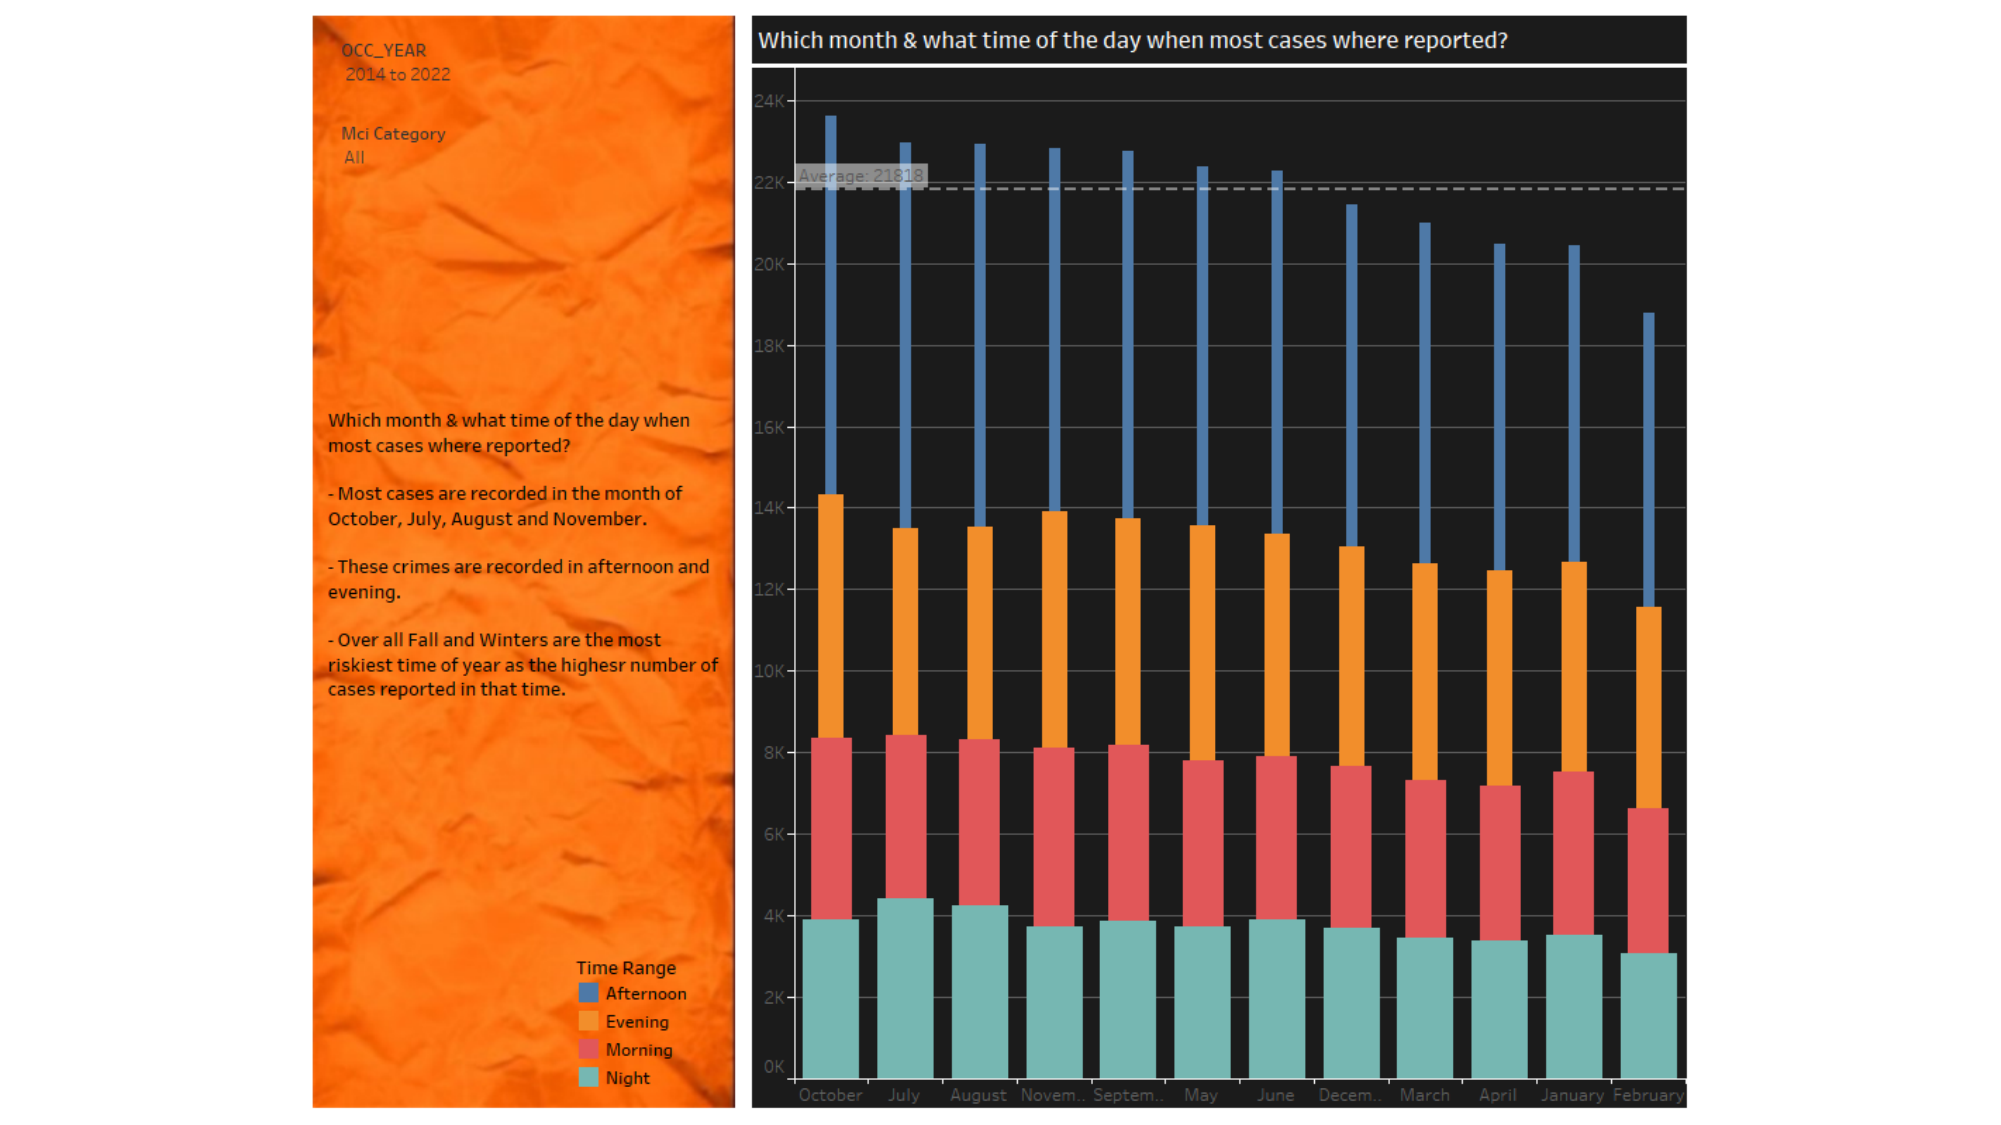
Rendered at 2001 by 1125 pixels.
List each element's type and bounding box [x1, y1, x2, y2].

picture [296, 0, 1704, 1125]
